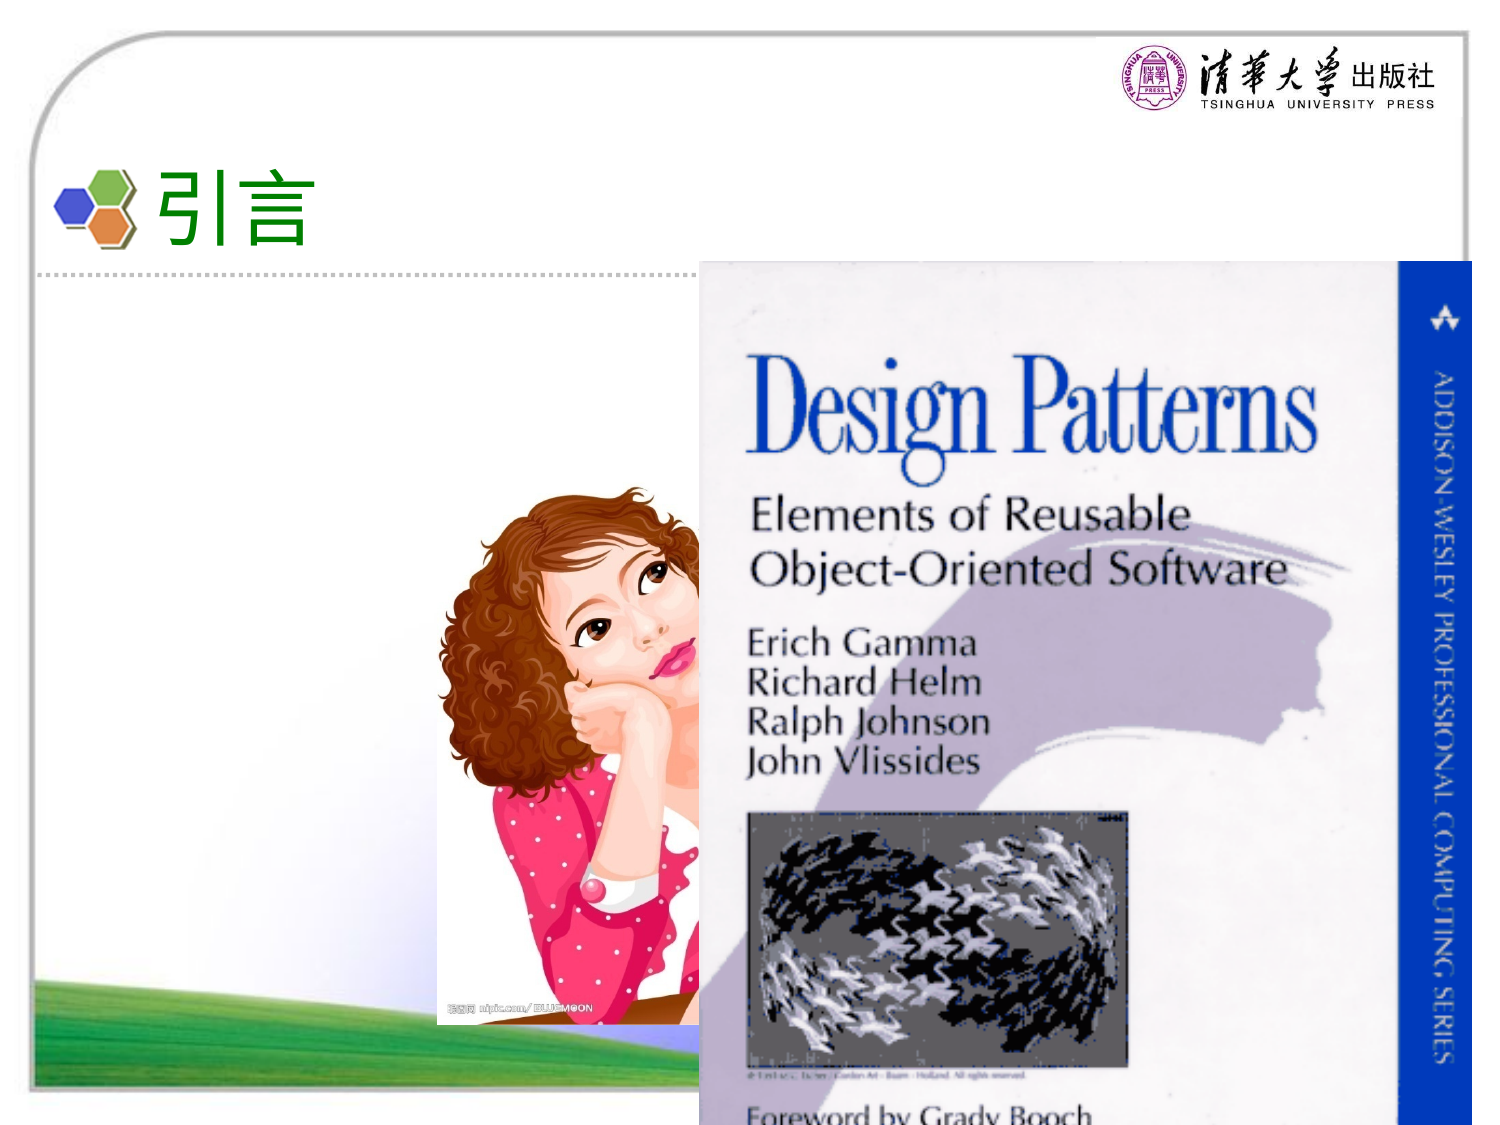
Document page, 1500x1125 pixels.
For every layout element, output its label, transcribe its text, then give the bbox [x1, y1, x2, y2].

title 引言 [137, 149, 1175, 263]
picture [0, 0, 1500, 1125]
text_box [62, 287, 694, 1025]
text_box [437, 318, 694, 1026]
